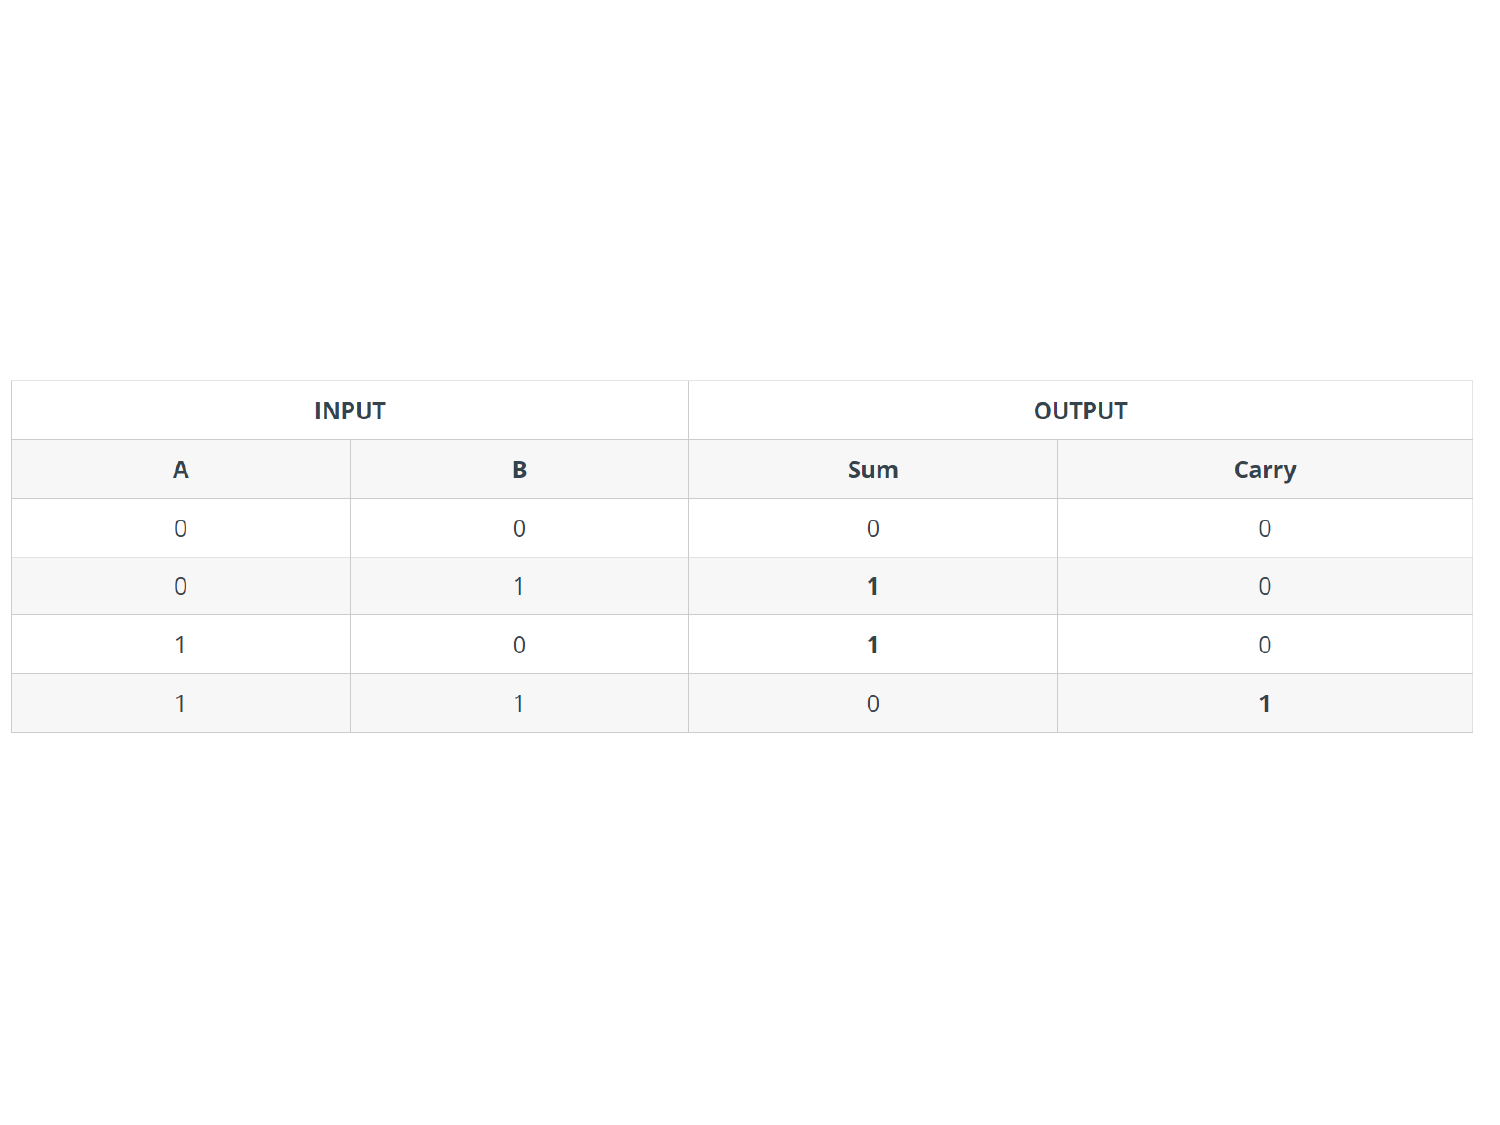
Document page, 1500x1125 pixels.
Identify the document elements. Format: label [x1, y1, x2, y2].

picture [0, 362, 1500, 763]
